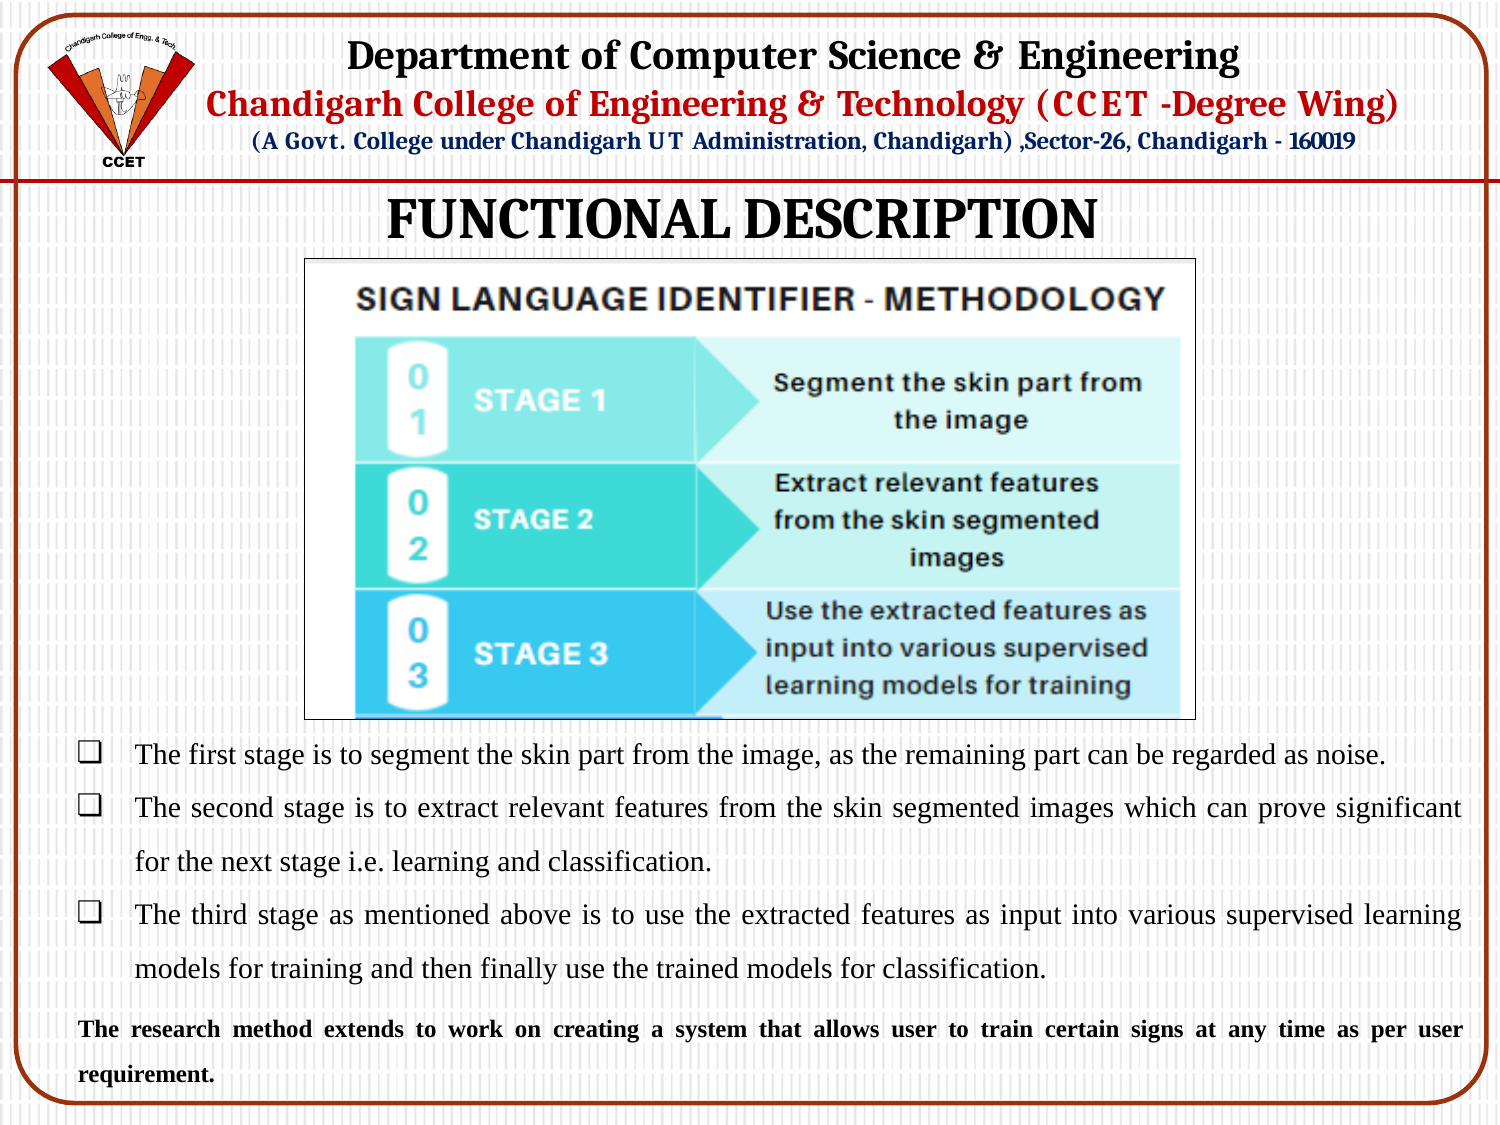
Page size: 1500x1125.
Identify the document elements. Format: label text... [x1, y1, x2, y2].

picture [19, 183, 1484, 1091]
text_box FUNCTIONAL DESCRIPTION [24, 187, 1462, 243]
picture [19, 18, 1484, 179]
title Department of Computer Science & Engineering [344, 26, 1261, 76]
text_box Chandigarh College of Engineering & Technology (CCET -Degree Wing) (A Govt. College under Chandigarh UT Administration, Chandigarh) ,Sector-26, Chandigarh - 160019 [65, 76, 1421, 187]
list The first stage is to segment the skin part from the image, as the remaining part can be regarded as noise. The second stage is to extract relevant features from the skin segmented images which can prove significant for the next stage i.e. learning and classification. The third stage as mentioned above is to use the extracted features as input into various supervised learning models for training and then finally use the trained models for classification. The research method extends to work on creating a system that allows user to train certain signs at any time as per user requirement. [44, 288, 1482, 1100]
picture [0, 183, 1500, 1125]
picture [0, 0, 1500, 179]
